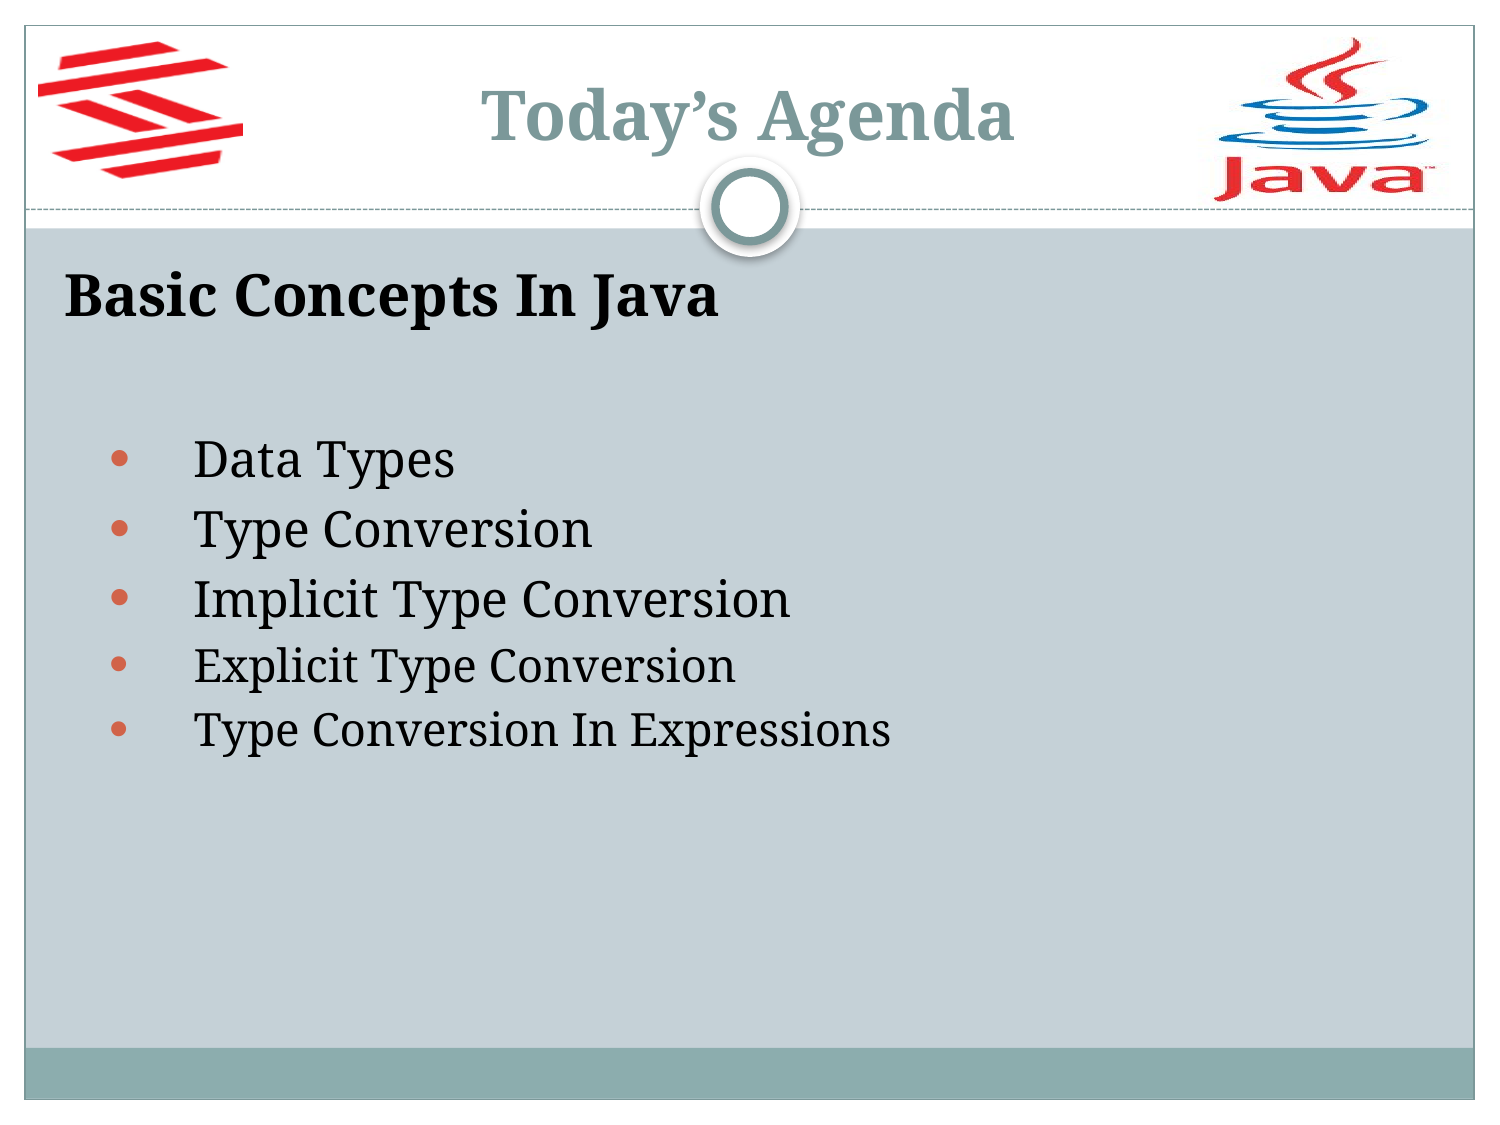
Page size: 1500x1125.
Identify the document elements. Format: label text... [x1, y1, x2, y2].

list Basic Concepts In Java Data Types Type Conversion Implicit Type Conversion Explicit Type Conversion Type Conversion In Expressions [49, 250, 1445, 1047]
picture [1163, 30, 1471, 209]
title Today’s Agenda [237, 37, 1157, 162]
picture [37, 40, 243, 185]
